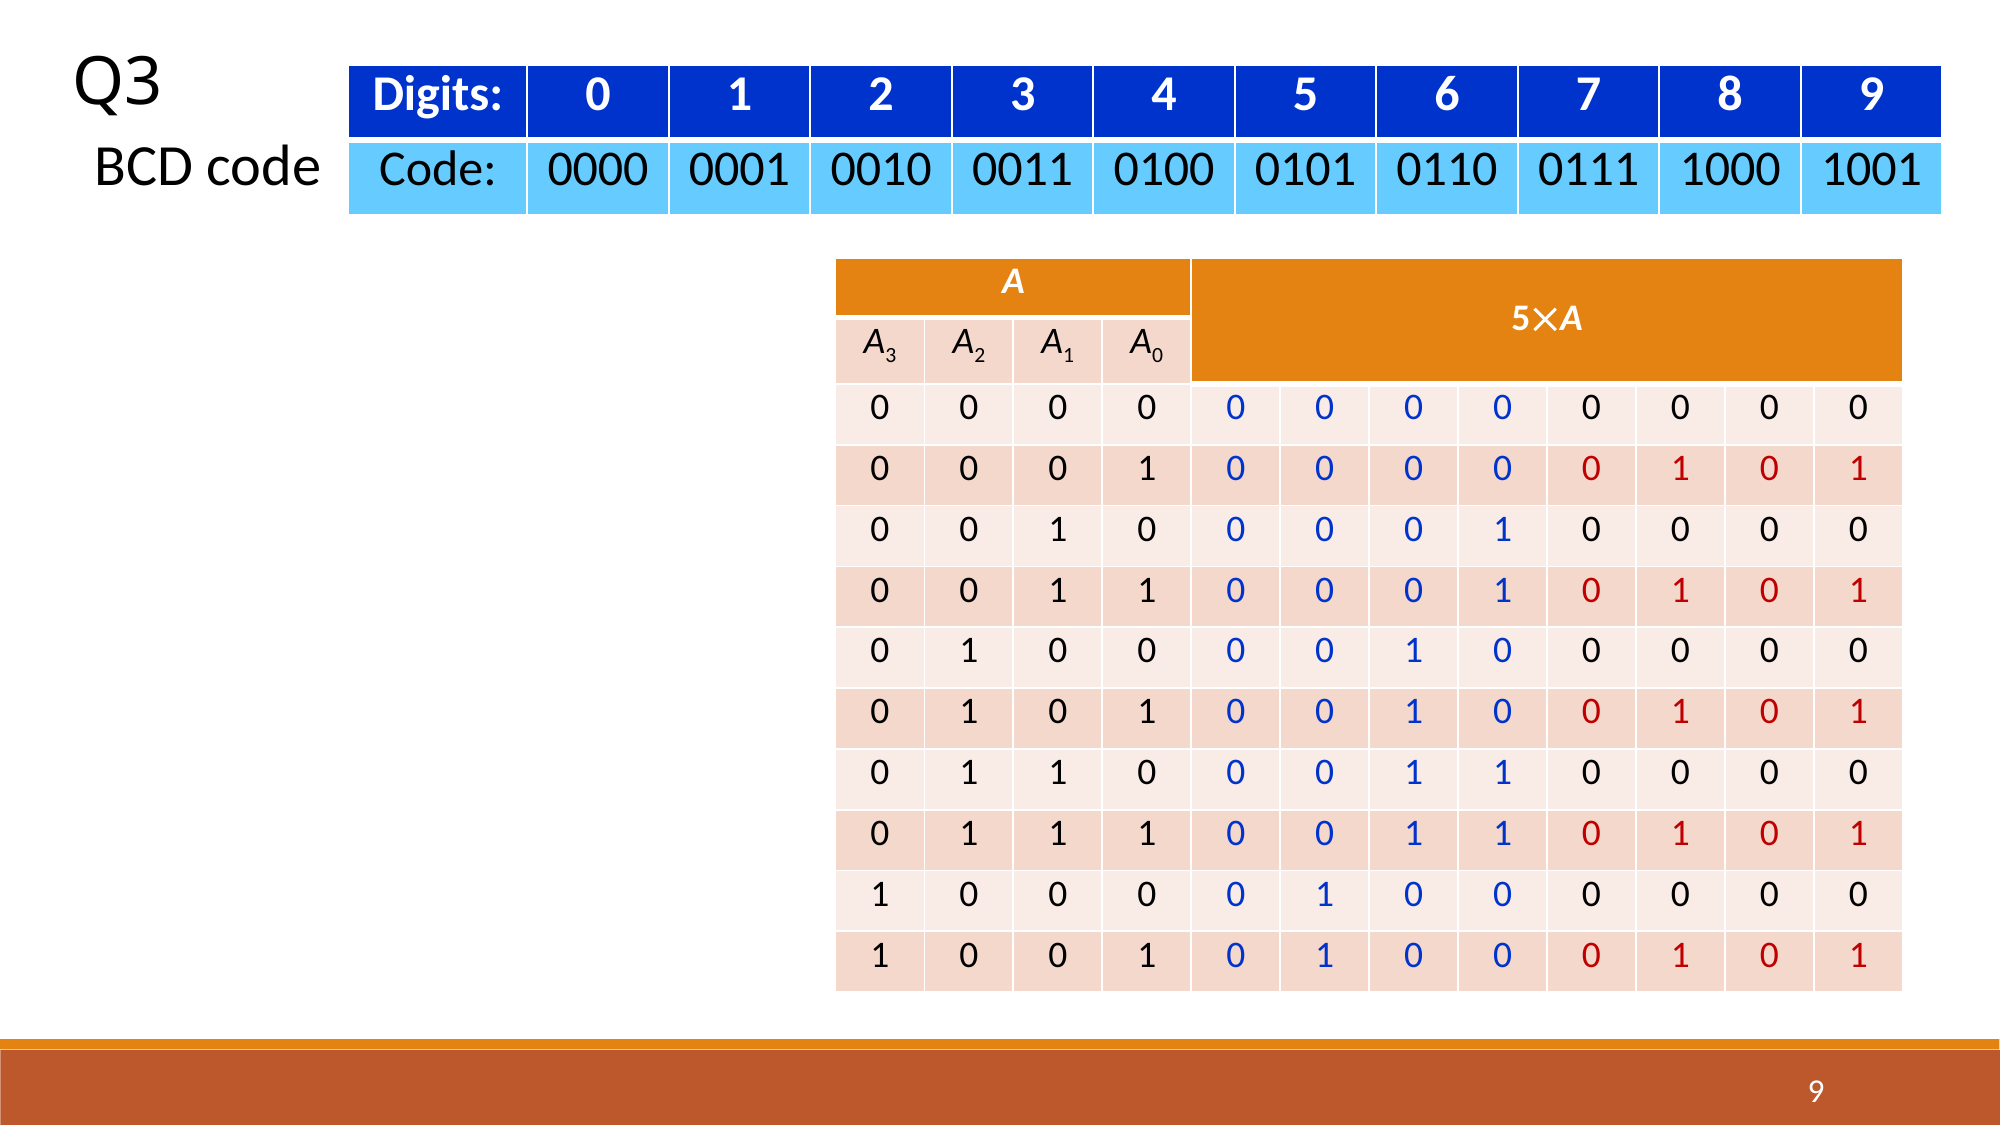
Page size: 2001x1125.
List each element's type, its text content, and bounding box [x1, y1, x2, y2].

table_cell 0 [1192, 387, 1279, 444]
table_cell 0 [1637, 750, 1724, 809]
table_cell 1 [1815, 932, 1902, 991]
table_cell 0 [1103, 628, 1190, 687]
table_cell 0001 [670, 143, 809, 214]
table_cell 0 [1281, 387, 1368, 444]
table_cell 1 [1637, 932, 1724, 991]
table_cell 0 [1459, 628, 1546, 687]
table_header Digits: [349, 66, 526, 137]
table_cell 0 [1014, 689, 1101, 748]
table_cell 1 [1370, 689, 1457, 748]
table_cell 0 [836, 567, 924, 626]
table_cell 0 [1370, 387, 1457, 444]
table_cell 0111 [1519, 143, 1658, 214]
table_cell 0 [1548, 689, 1635, 748]
table_cell 0 [1281, 628, 1368, 687]
table_cell 0 [836, 689, 924, 748]
table_cell 1 [1815, 811, 1902, 870]
table_cell 0 [1815, 628, 1902, 687]
table_cell 0000 [528, 143, 668, 214]
table_header 1 [670, 66, 809, 137]
table_cell 1001 [1802, 143, 1941, 214]
table_cell 1 [1815, 446, 1902, 505]
table_header 0 [528, 66, 668, 137]
table_cell 0 [1192, 567, 1279, 626]
table_cell 0 [1103, 385, 1190, 444]
table_cell 0 [1192, 506, 1279, 566]
table_cell 0 [1637, 506, 1724, 566]
table_cell 0 [1459, 871, 1546, 930]
table_cell 0 [1281, 506, 1368, 566]
table_cell A2 [925, 320, 1012, 383]
table_cell 0 [925, 871, 1012, 930]
table_header 3 [953, 66, 1092, 137]
table_cell 1 [1281, 932, 1368, 991]
table_cell 0 [1726, 689, 1813, 748]
table_header 5 [1236, 66, 1375, 137]
table_cell 1 [925, 628, 1012, 687]
table_cell 0 [1014, 871, 1101, 930]
table_cell 1 [1103, 811, 1190, 870]
table_cell 0 [1726, 506, 1813, 566]
table_cell 0 [1370, 932, 1457, 991]
table_cell 0 [1548, 506, 1635, 566]
table_cell 0 [925, 932, 1012, 991]
table_cell 0010 [811, 143, 951, 214]
table_cell 1 [1459, 567, 1546, 626]
table_cell 0 [1815, 871, 1902, 930]
table_cell 0 [1103, 750, 1190, 809]
table_cell 0 [925, 385, 1012, 444]
table_cell 0 [1014, 446, 1101, 505]
text_box BCD code [79, 119, 348, 205]
table_cell 1 [1370, 811, 1457, 870]
table_cell 0 [1192, 871, 1279, 930]
table_cell 1 [1014, 750, 1101, 809]
table_cell 0 [836, 628, 924, 687]
table_cell 1 [836, 871, 924, 930]
table_cell 0 [1103, 506, 1190, 566]
table_cell 1000 [1660, 143, 1800, 214]
table_cell 0 [1014, 628, 1101, 687]
table_cell 0 [1726, 871, 1813, 930]
table_header A [836, 259, 1190, 315]
table_cell 0 [1192, 932, 1279, 991]
table_cell 0 [1370, 446, 1457, 505]
table_cell 0 [925, 506, 1012, 566]
table_cell 1 [1459, 811, 1546, 870]
table_cell 0 [1370, 567, 1457, 626]
table_cell 1 [1459, 750, 1546, 809]
table_cell 1 [1103, 932, 1190, 991]
table_cell 1 [1281, 871, 1368, 930]
table_header 6 [1377, 66, 1517, 137]
table_cell 0 [1370, 506, 1457, 566]
table_cell 1 [1815, 567, 1902, 626]
table_cell 0 [1548, 871, 1635, 930]
table_cell 0 [1726, 567, 1813, 626]
table_cell 0 [1548, 932, 1635, 991]
table_cell 1 [1103, 567, 1190, 626]
table_cell 0 [1637, 387, 1724, 444]
table_cell 1 [1637, 811, 1724, 870]
table_cell A1 [1014, 320, 1101, 383]
table_header 9 [1802, 66, 1941, 137]
table_cell 0101 [1236, 143, 1375, 214]
table_cell 1 [1014, 506, 1101, 566]
table_cell 0 [1459, 932, 1546, 991]
table_cell 0 [1815, 750, 1902, 809]
table_cell 1 [1815, 689, 1902, 748]
table_cell 0 [1192, 689, 1279, 748]
table_cell 0 [1548, 811, 1635, 870]
table_cell 0 [1370, 871, 1457, 930]
table_cell 0 [836, 750, 924, 809]
table_cell 0 [1192, 750, 1279, 809]
table_cell 0 [1281, 811, 1368, 870]
table_cell 0 [1726, 387, 1813, 444]
table_cell 0 [1548, 567, 1635, 626]
table_header 8 [1660, 66, 1800, 137]
table_cell 0 [1726, 750, 1813, 809]
table_cell 0 [1726, 932, 1813, 991]
table_cell 0 [1815, 506, 1902, 566]
table_cell 1 [1103, 689, 1190, 748]
table_cell 0 [1192, 811, 1279, 870]
table_cell 0 [1726, 628, 1813, 687]
table_cell 1 [1103, 446, 1190, 505]
table_cell 0 [1637, 628, 1724, 687]
table_cell 1 [1014, 811, 1101, 870]
table_cell A3 [836, 320, 924, 383]
table_cell 1 [1637, 689, 1724, 748]
table_cell 0 [1815, 387, 1902, 444]
table_cell 0 [1281, 750, 1368, 809]
table_cell 0 [836, 385, 924, 444]
table_cell 1 [1637, 567, 1724, 626]
table_cell 0 [1726, 811, 1813, 870]
table_cell 0 [1192, 446, 1279, 505]
table_cell 1 [1370, 750, 1457, 809]
table_cell 0 [1459, 446, 1546, 505]
table_cell 1 [925, 811, 1012, 870]
table_header 4 [1094, 66, 1234, 137]
table_cell 0 [1014, 932, 1101, 991]
table_cell 0110 [1377, 143, 1517, 214]
table_cell 0 [1281, 689, 1368, 748]
table_cell 0011 [953, 143, 1092, 214]
table_cell 0 [1459, 387, 1546, 444]
table_header 5A [1192, 259, 1902, 381]
table_cell 0 [836, 446, 924, 505]
table_cell 0 [1637, 871, 1724, 930]
table_cell 1 [836, 932, 924, 991]
text_box Q3 [57, 39, 206, 134]
table_cell 1 [1459, 506, 1546, 566]
table_cell 0 [1459, 689, 1546, 748]
table_cell 1 [925, 750, 1012, 809]
table_cell 1 [1370, 628, 1457, 687]
table_cell 0 [1548, 750, 1635, 809]
table_cell 0 [1726, 446, 1813, 505]
table_cell 0 [925, 567, 1012, 626]
table_cell 1 [925, 689, 1012, 748]
table_cell 1 [1014, 567, 1101, 626]
table_cell 0100 [1094, 143, 1234, 214]
table_cell 0 [925, 446, 1012, 505]
text_box 9 [1624, 1059, 1840, 1120]
table_cell 0 [1548, 628, 1635, 687]
table_cell 1 [1637, 446, 1724, 505]
table_cell A0 [1103, 320, 1190, 383]
table_cell 0 [1281, 567, 1368, 626]
table_header 2 [811, 66, 951, 137]
table_cell 0 [836, 506, 924, 566]
table_cell 0 [836, 811, 924, 870]
table_cell 0 [1548, 446, 1635, 505]
table_cell Code: [349, 143, 526, 214]
table_header 7 [1519, 66, 1658, 137]
table_cell 0 [1103, 871, 1190, 930]
table_cell 0 [1192, 628, 1279, 687]
table_cell 0 [1014, 385, 1101, 444]
table_cell 0 [1548, 387, 1635, 444]
table_cell 0 [1281, 446, 1368, 505]
